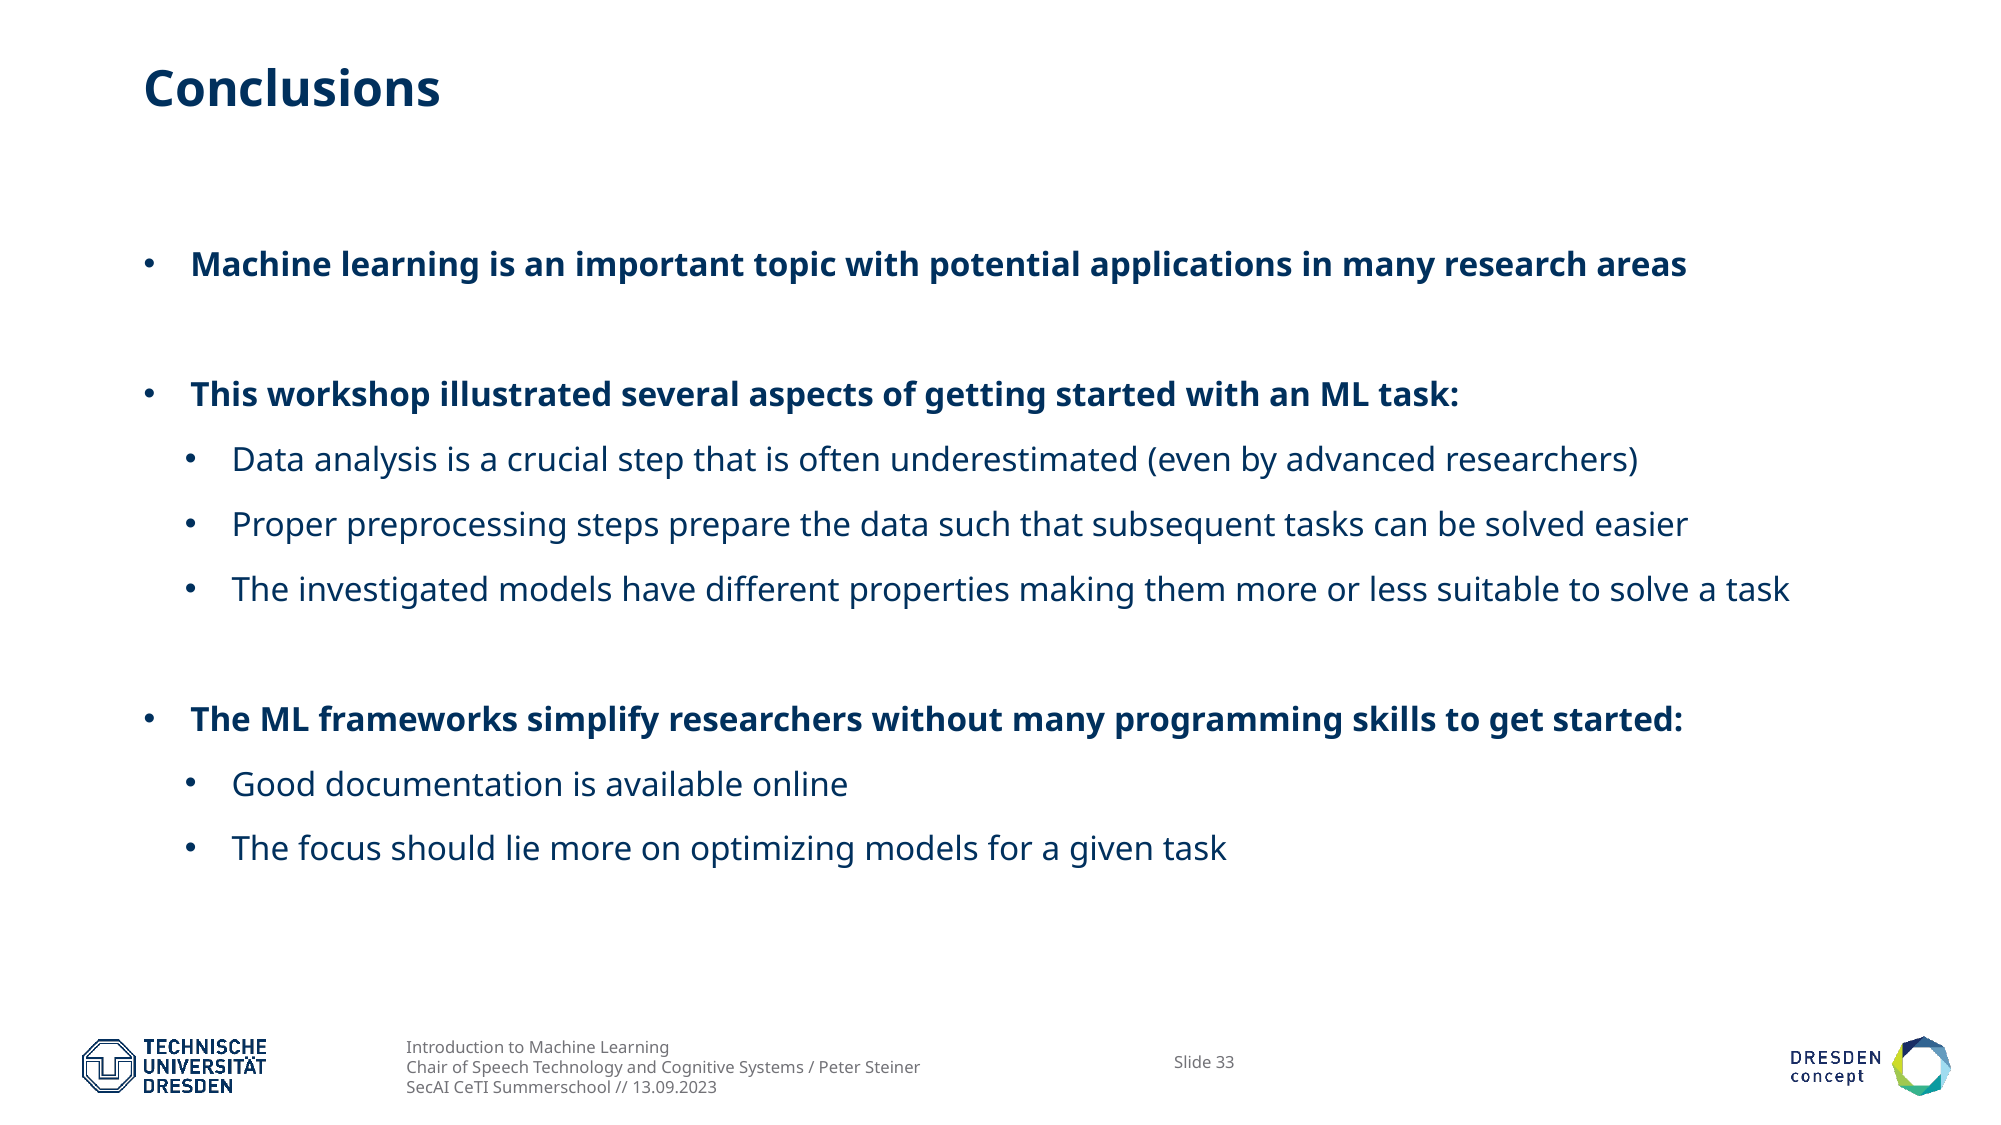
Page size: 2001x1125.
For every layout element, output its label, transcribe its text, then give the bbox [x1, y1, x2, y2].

picture [82, 1039, 266, 1093]
title Conclusions [143, 56, 1880, 169]
picture [1791, 1036, 1951, 1096]
list Machine learning is an important topic with potential applications in many research areas This workshop illustrated several aspects of getting started with an ML task: Data analysis is a crucial step that is often underestimated (even by advanced researchers) Proper preprocessing steps prepare the data such that subsequent tasks can be solved easier The investigated models have different properties making them more or less suitable to solve a task The ML frameworks simplify researchers without many programming skills to get started: Good documentation is available online The focus should lie more on optimizing models for a given task [143, 243, 1880, 957]
